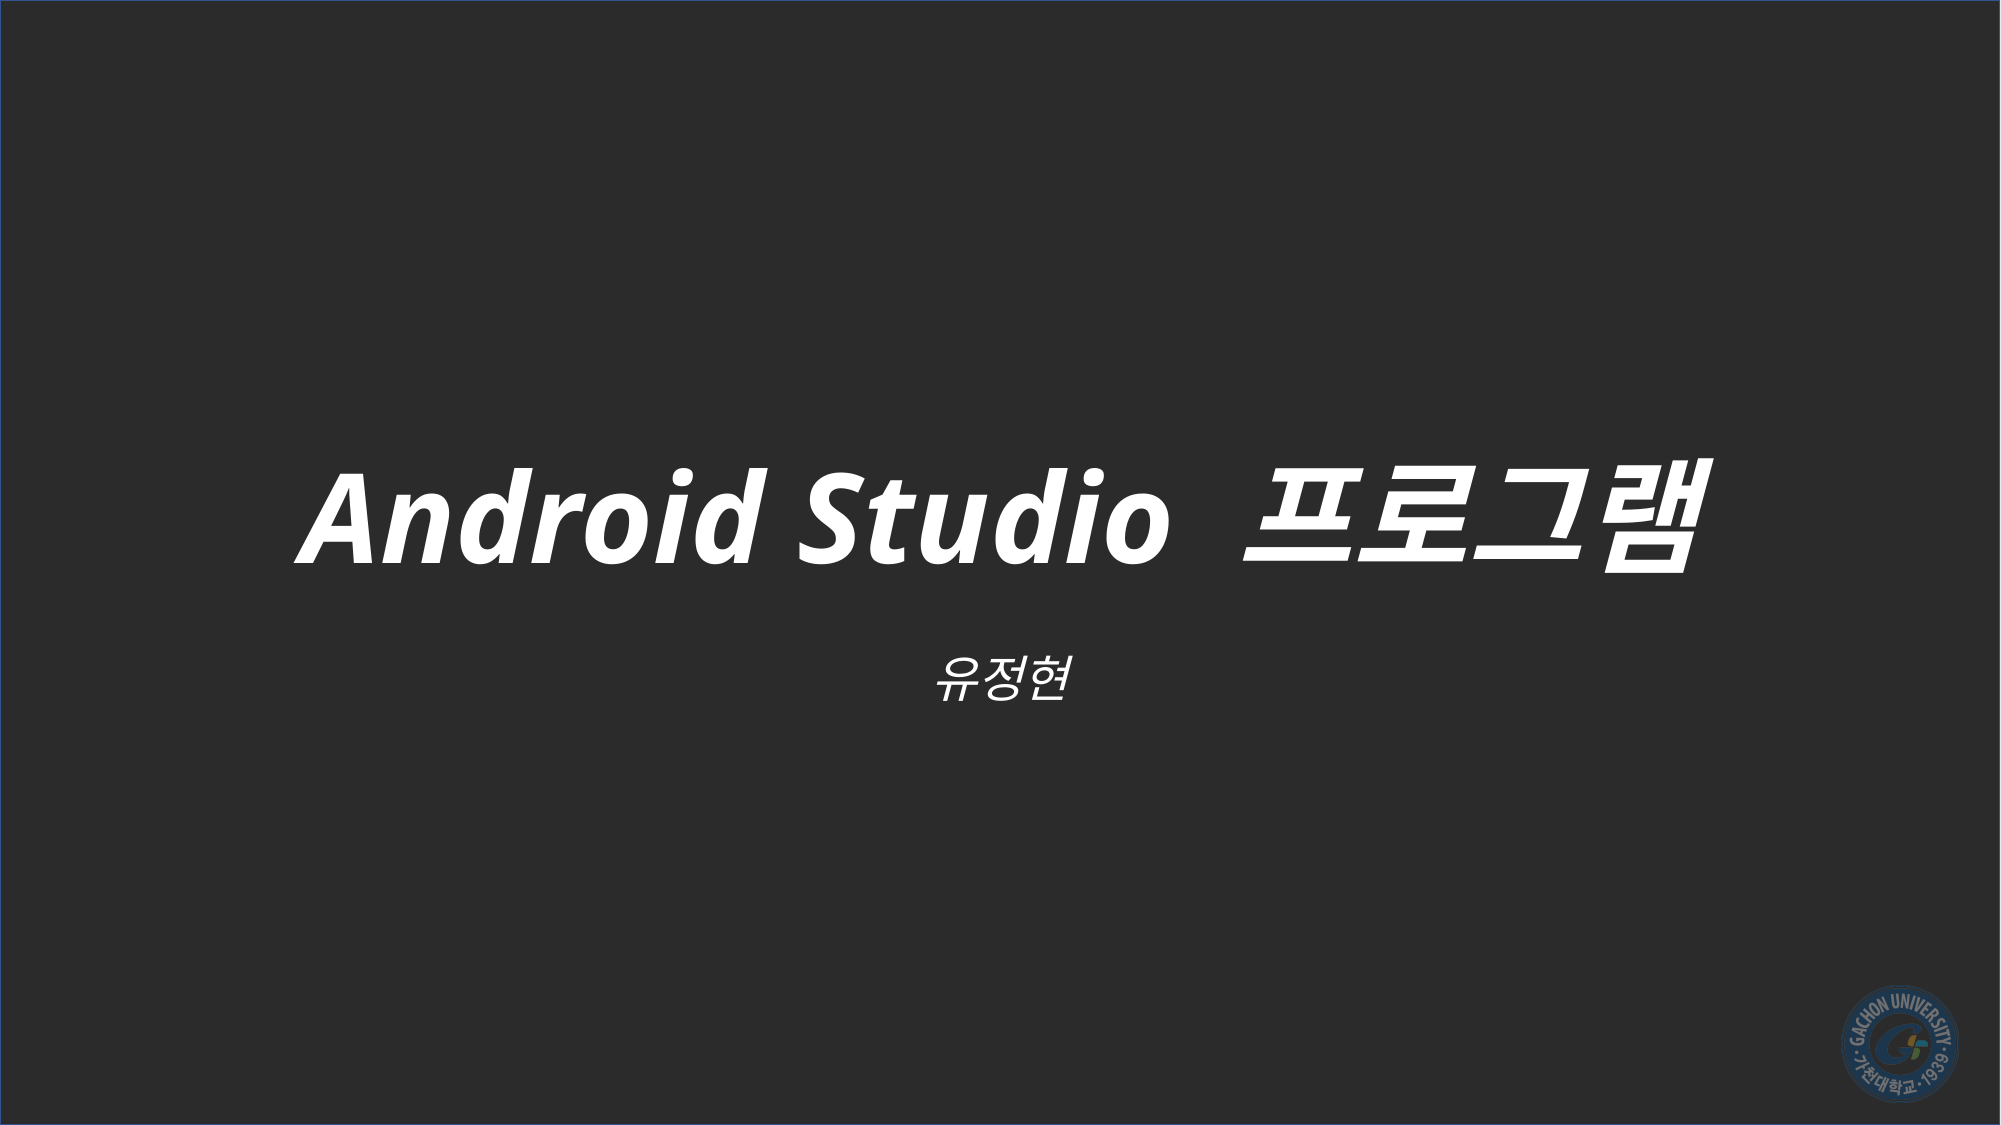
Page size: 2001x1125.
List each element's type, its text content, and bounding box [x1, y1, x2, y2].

title Android Studio 프로그램 [249, 206, 1750, 599]
subtitle 유정현 [249, 646, 1750, 919]
